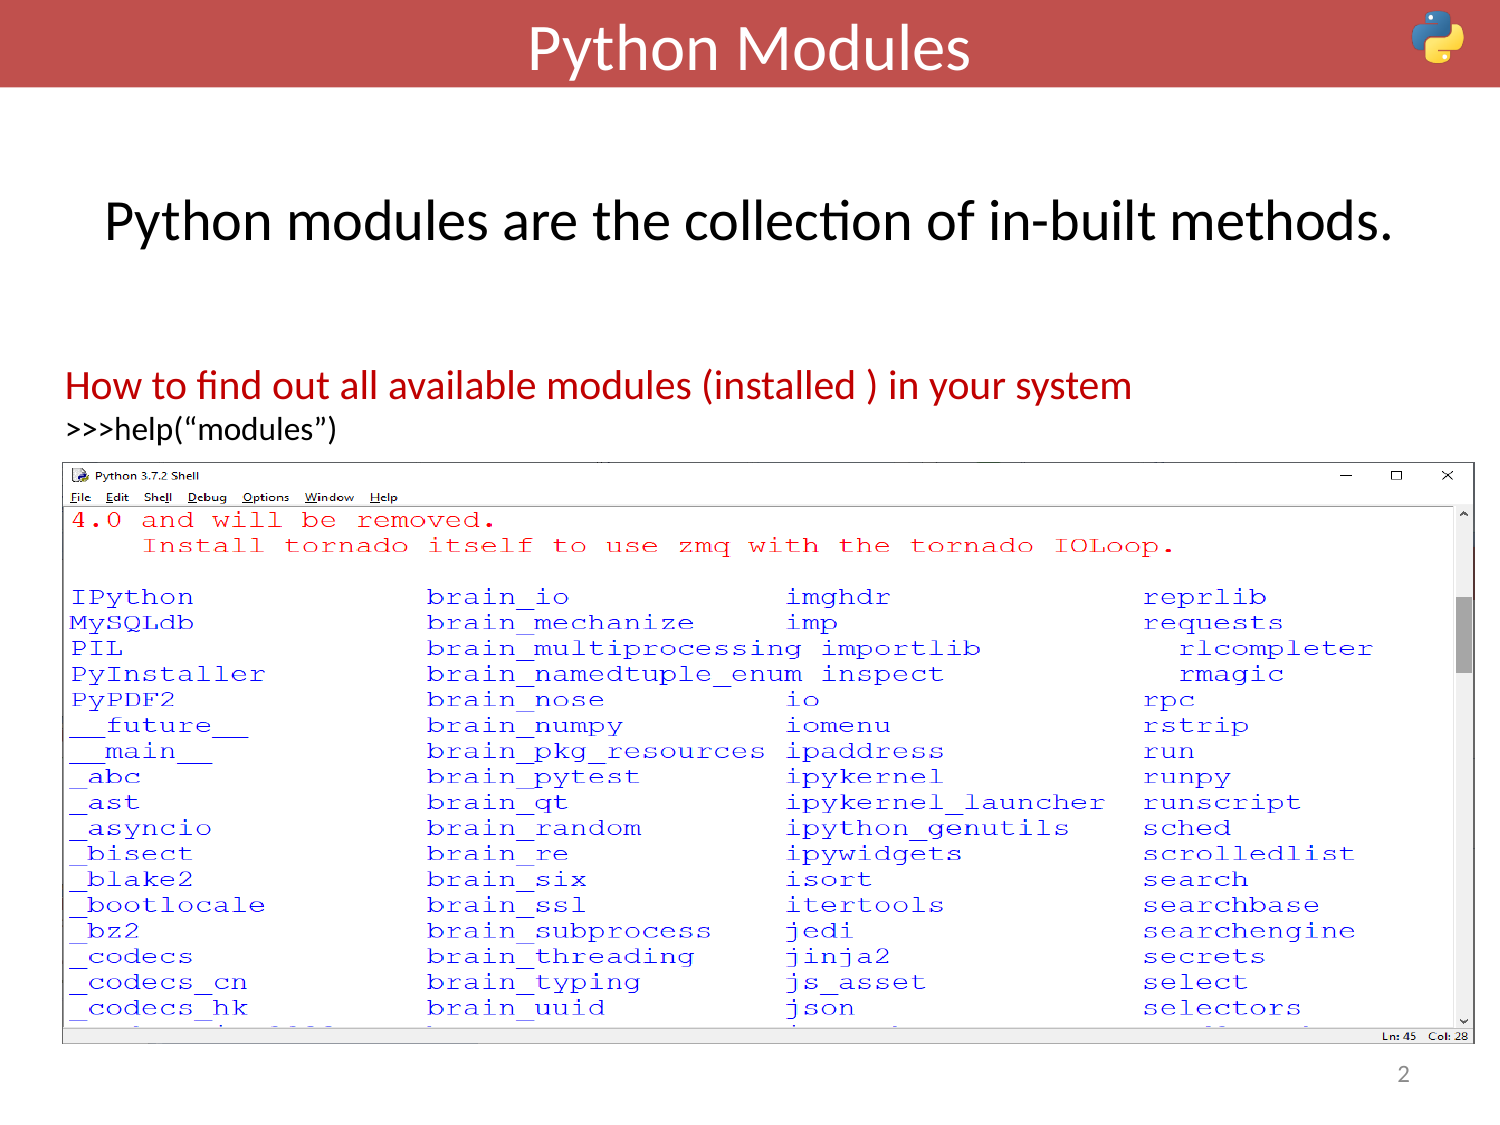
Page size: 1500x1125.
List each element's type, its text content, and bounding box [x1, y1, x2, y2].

text_box How to find out all available modules (installed ) in your system >>>help(“modules”) [50, 350, 1438, 495]
text_box Python modules are the collection of in-built methods. [49, 174, 1463, 260]
picture [1399, 0, 1476, 76]
title Python Modules [0, 0, 1500, 88]
picture [62, 462, 1476, 1045]
slide_number 2 [1074, 1053, 1425, 1103]
